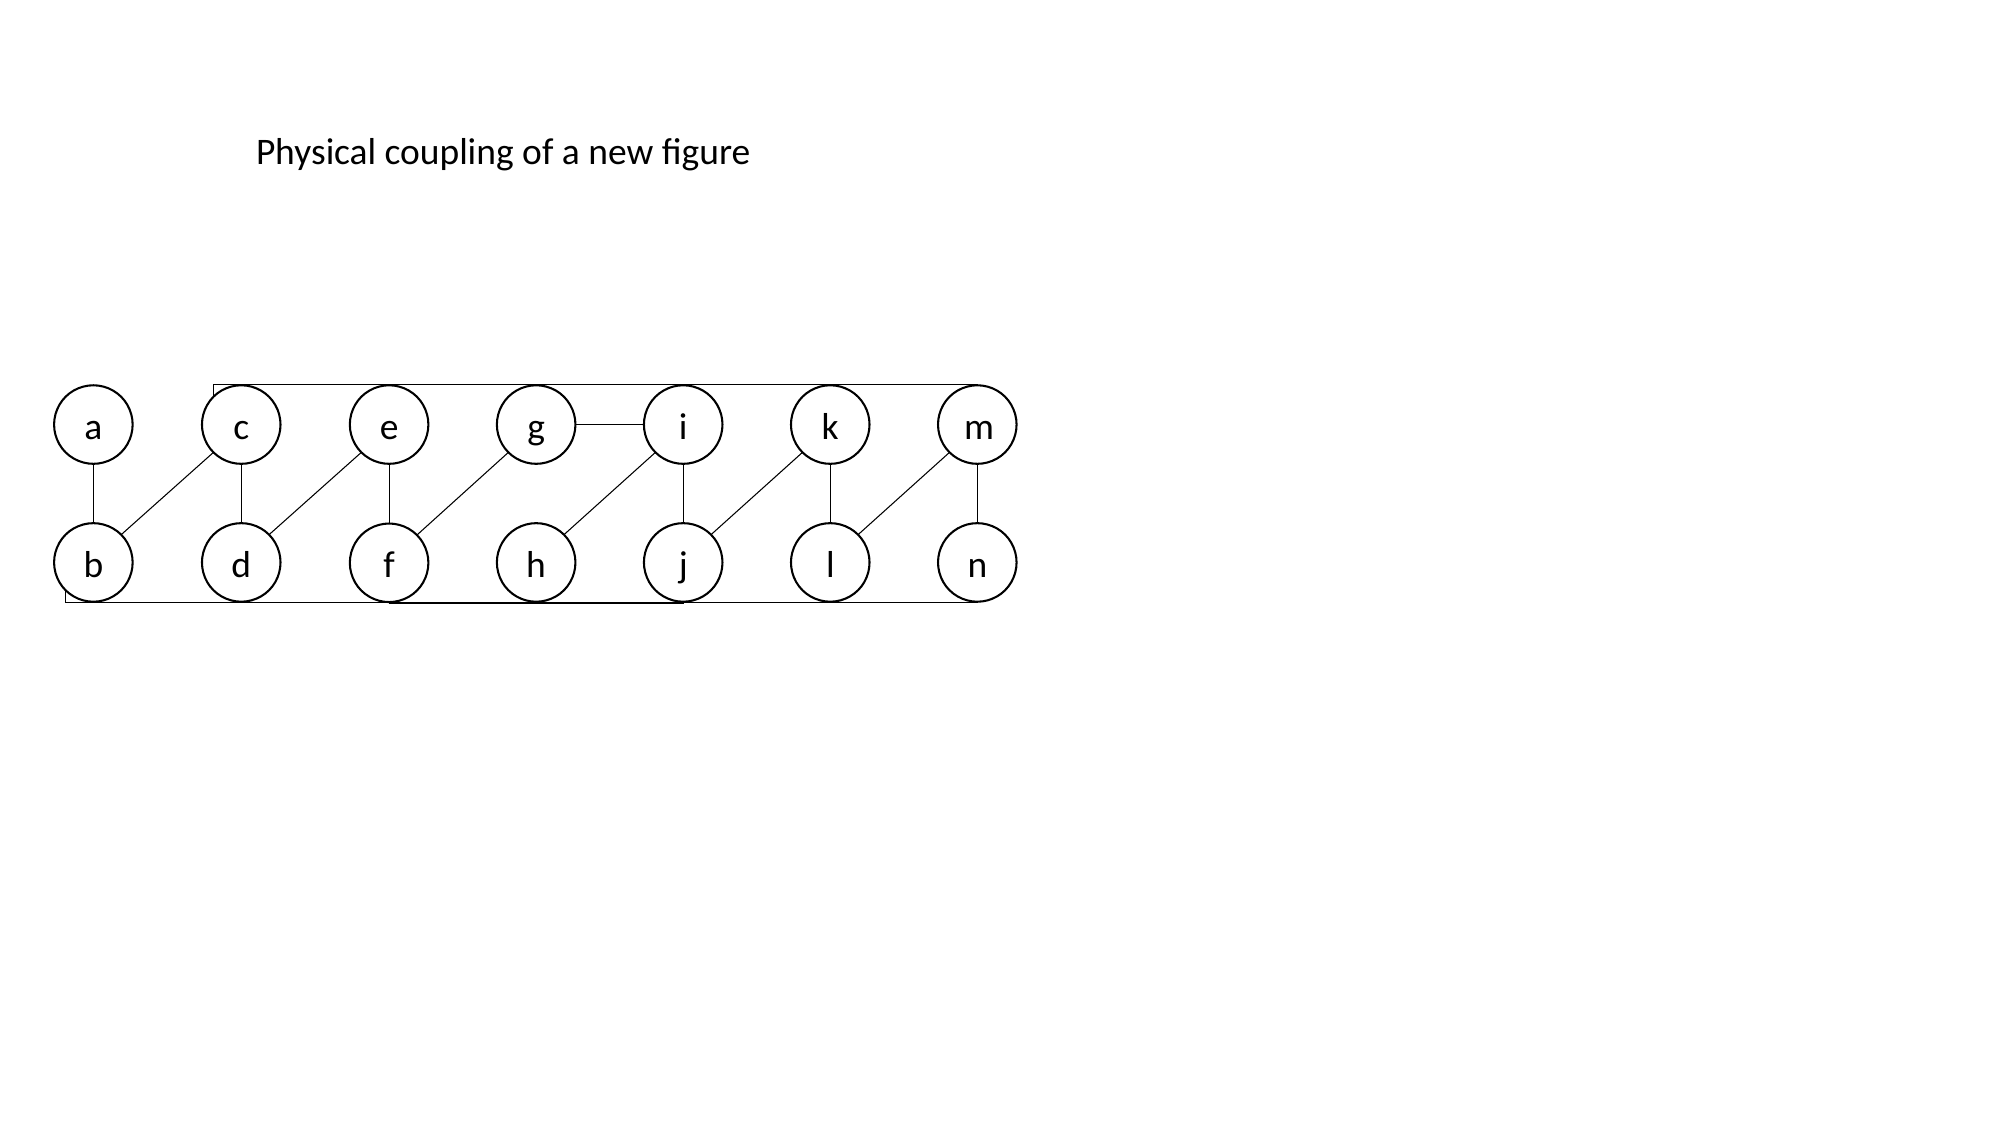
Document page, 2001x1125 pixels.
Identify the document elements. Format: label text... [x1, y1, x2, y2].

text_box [602, 452, 609, 535]
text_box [589, 9, 602, 774]
text_box n [936, 522, 1018, 603]
text_box g [536, 385, 577, 465]
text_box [269, 452, 362, 535]
text_box Physical coupling of a new figure [602, 119, 1195, 180]
text_box h [537, 522, 577, 602]
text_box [121, 452, 214, 535]
text_box i [642, 385, 724, 465]
text_box h [495, 528, 515, 597]
text_box l [789, 522, 871, 602]
text_box e [348, 385, 430, 465]
text_box g [495, 390, 515, 459]
text_box f [348, 522, 430, 602]
text_box j [642, 522, 724, 602]
text_box Physical coupling of a new figure [241, 119, 589, 180]
text_box a [53, 384, 134, 465]
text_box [858, 452, 950, 535]
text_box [563, 452, 589, 535]
text_box m [936, 384, 1018, 465]
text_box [710, 452, 803, 535]
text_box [515, 140, 528, 1052]
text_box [610, 452, 656, 535]
text_box g [528, 385, 535, 465]
text_box b [53, 522, 134, 602]
text_box c [200, 385, 282, 465]
text_box h [528, 522, 535, 602]
text_box k [789, 385, 871, 465]
text_box d [200, 522, 282, 602]
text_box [416, 452, 509, 536]
